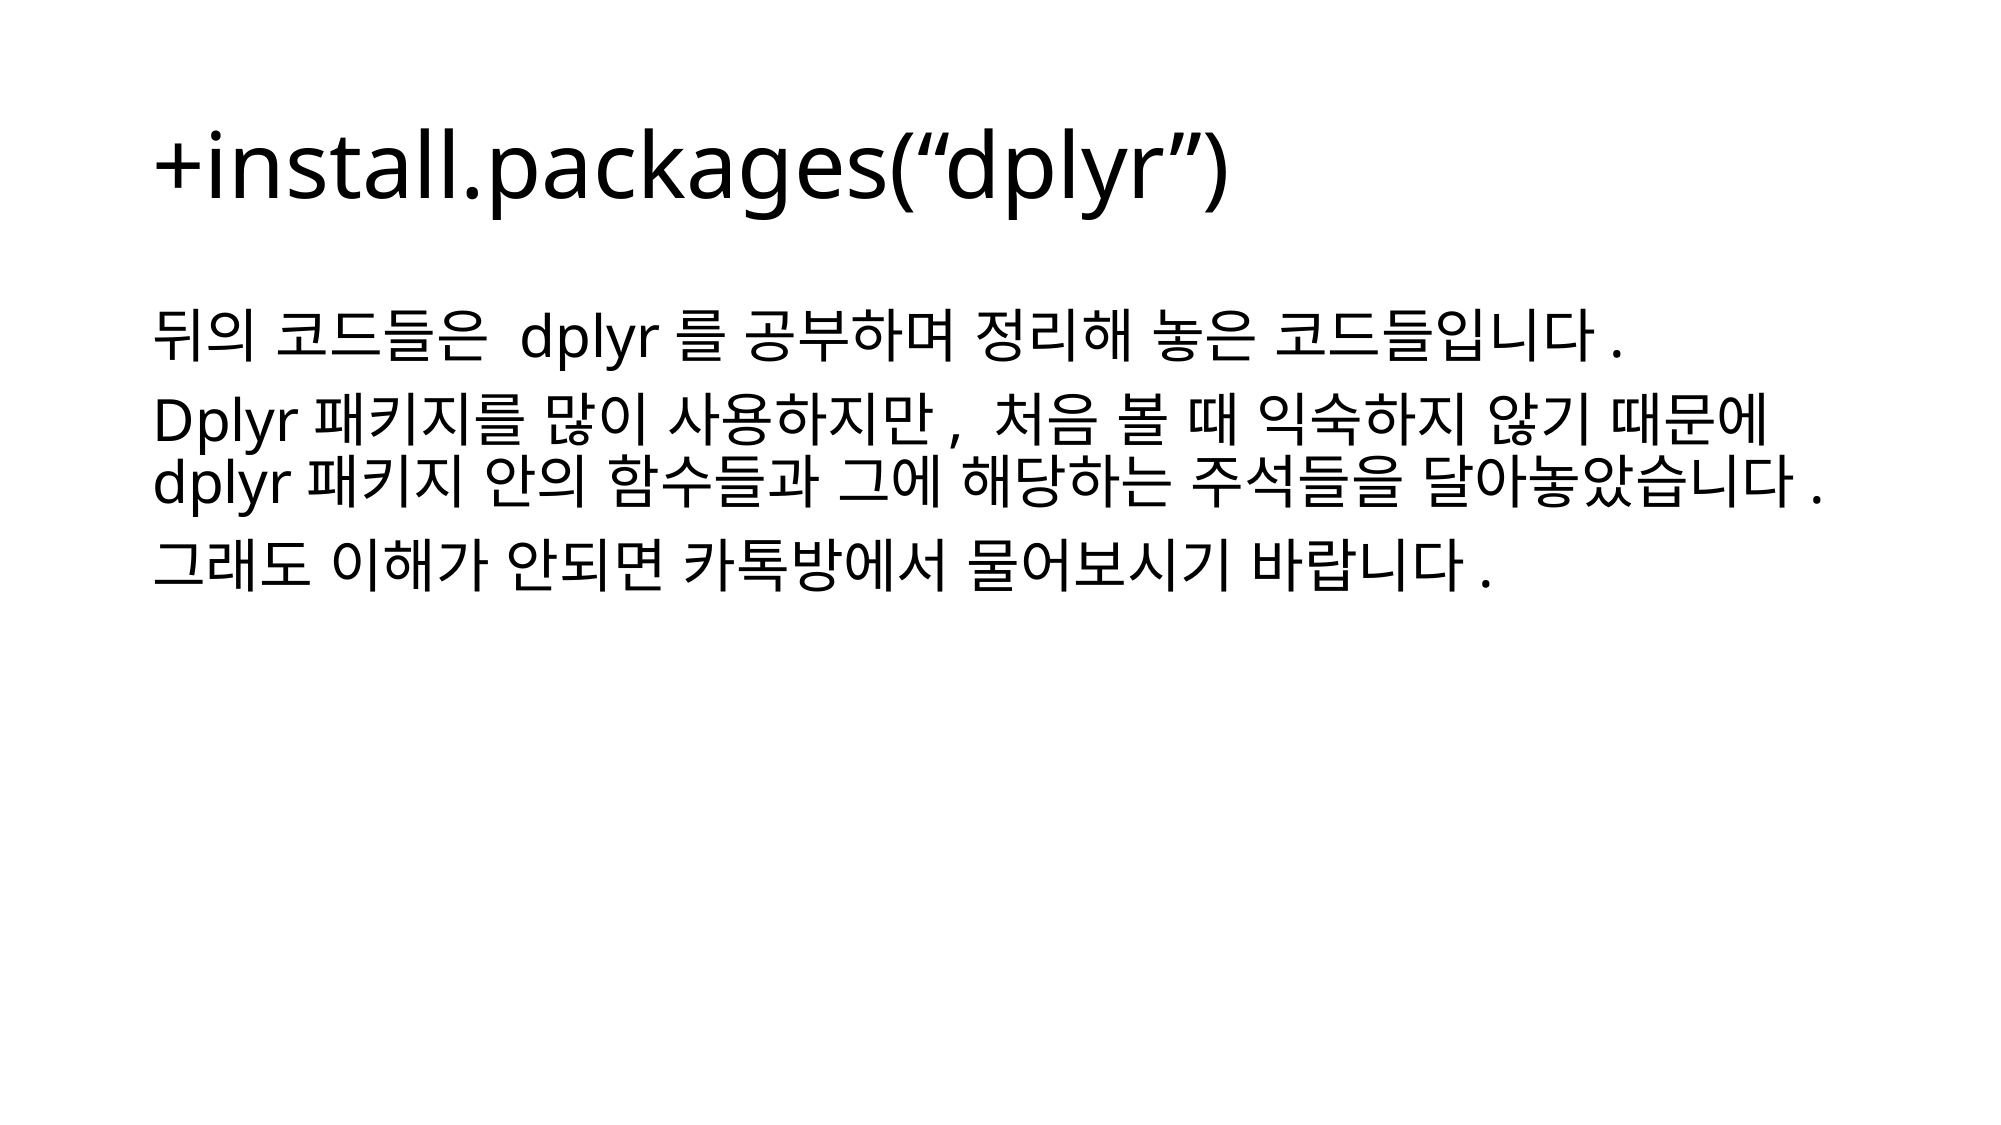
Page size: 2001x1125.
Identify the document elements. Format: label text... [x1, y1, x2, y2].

title +install.packages(“dplyr”) [137, 59, 1863, 278]
list 뒤의 코드들은 dplyr를 공부하며 정리해 놓은 코드들입니다. Dplyr패키지를 많이 사용하지만, 처음 볼 때 익숙하지 않기 때문에 dplyr패키지 안의 함수들과 그에 해당하는 주석들을 달아놓았습니다. 그래도 이해가 안되면 카톡방에서 물어보시기 바랍니다. [137, 299, 1863, 1014]
